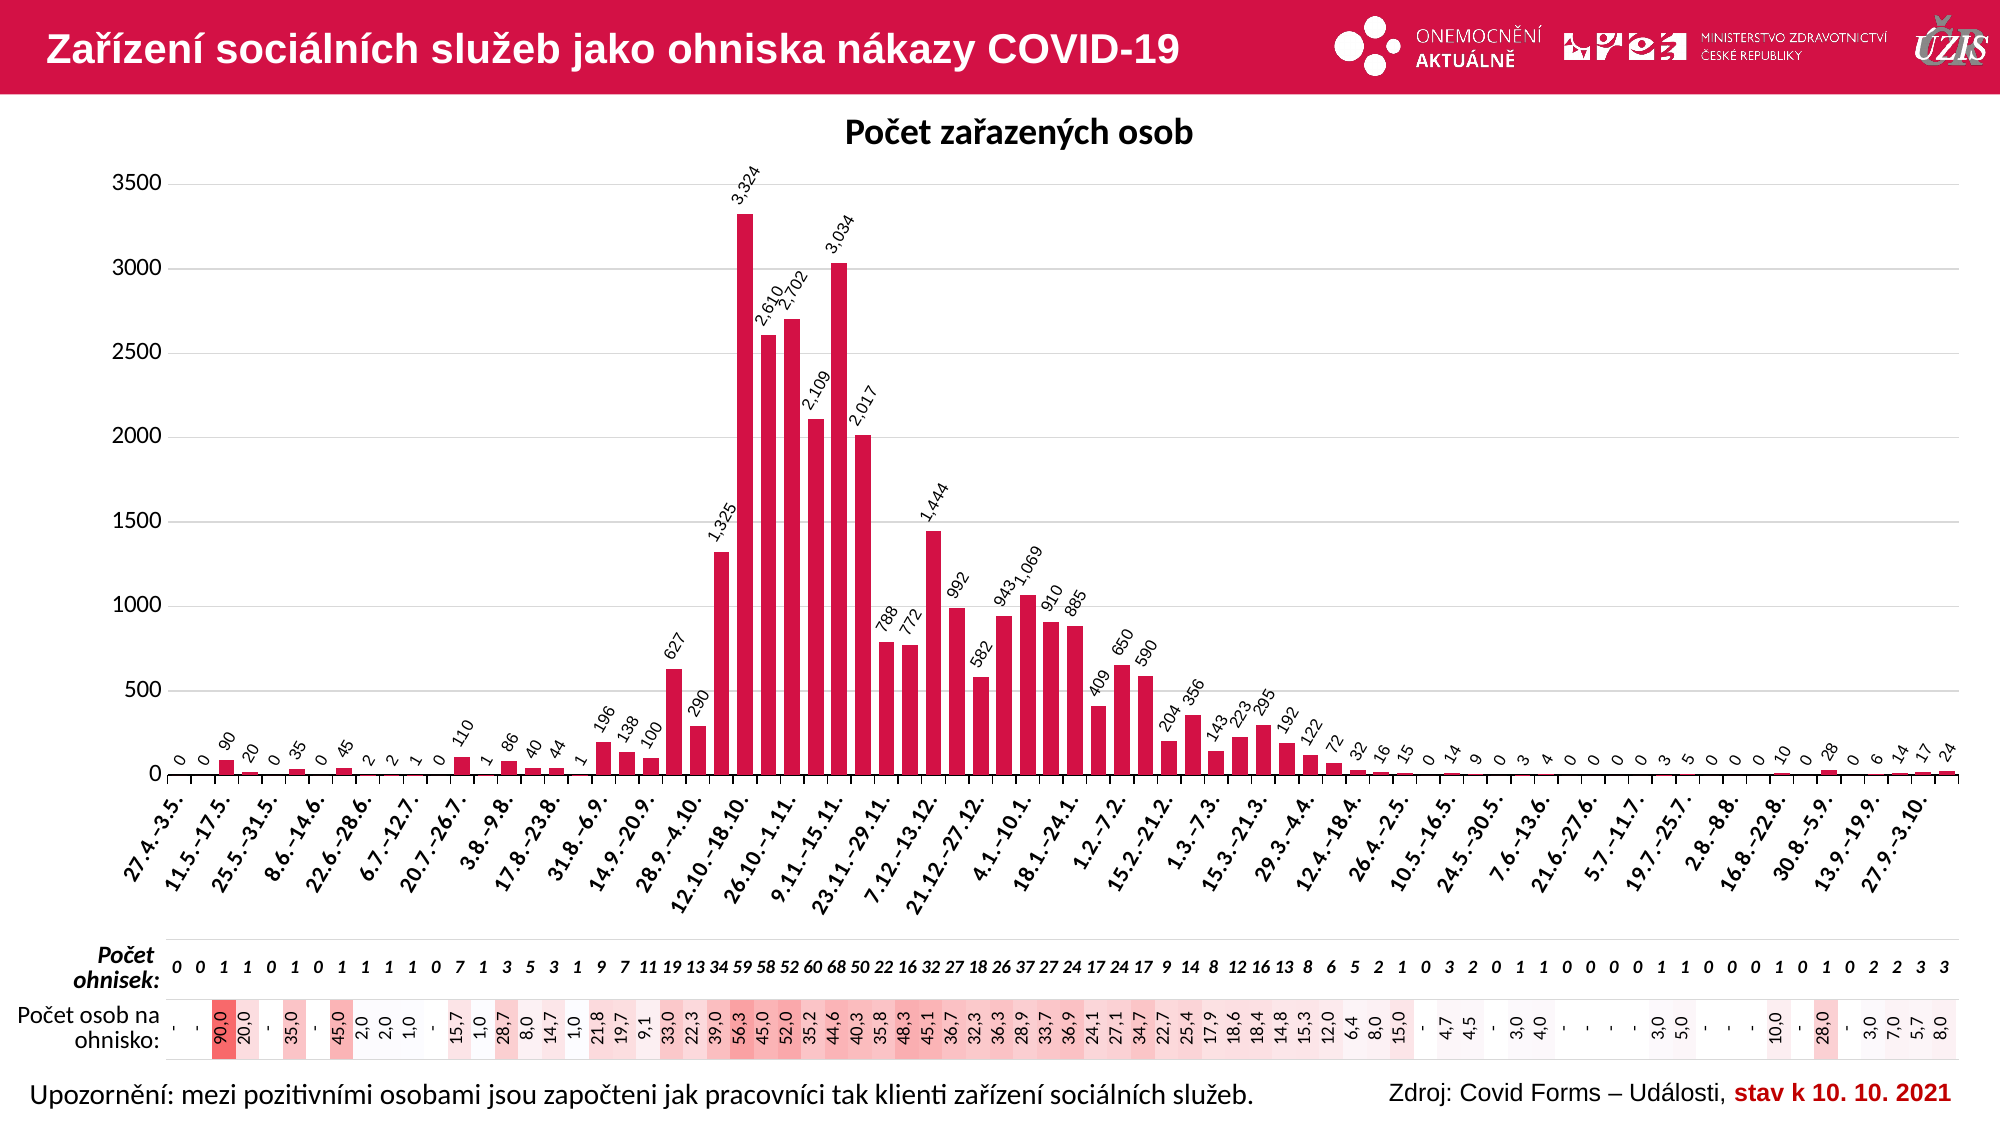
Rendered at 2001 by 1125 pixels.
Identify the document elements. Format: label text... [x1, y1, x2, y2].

table_cell [380, 1000, 486, 1059]
text_box Počet zařazených osob [79, 99, 1960, 146]
table_cell [700, 1000, 807, 1059]
table_header [700, 940, 807, 999]
table_header [807, 940, 1959, 999]
table_cell [486, 1000, 593, 1059]
table_cell [273, 1000, 380, 1059]
table_header [273, 940, 380, 999]
table_cell Počet osob na ohnisko: [15, 1000, 166, 1059]
text_box Upozornění: mezi pozitivními osobami jsou započteni jak pracovníci tak klienti zařízení sociálních služeb. [14, 1068, 1294, 1118]
table_header [593, 940, 700, 999]
picture [1915, 15, 1989, 66]
chart [79, 146, 1984, 939]
text_box Zdroj: Covid Forms – Události, stav k 10. 10. 2021 [1357, 1068, 1984, 1114]
table_cell [166, 1000, 273, 1059]
table_cell [807, 1000, 1959, 1059]
table_header [486, 940, 593, 999]
table_header Počet ohnisek: [15, 940, 166, 1000]
picture [1334, 16, 1542, 76]
table_header [380, 940, 486, 999]
title Zařízení sociálních služeb jako ohniska nákazy COVID-19 [31, 2, 1251, 98]
picture [1563, 31, 1888, 60]
table_cell [593, 1000, 700, 1059]
table_header [166, 940, 273, 999]
